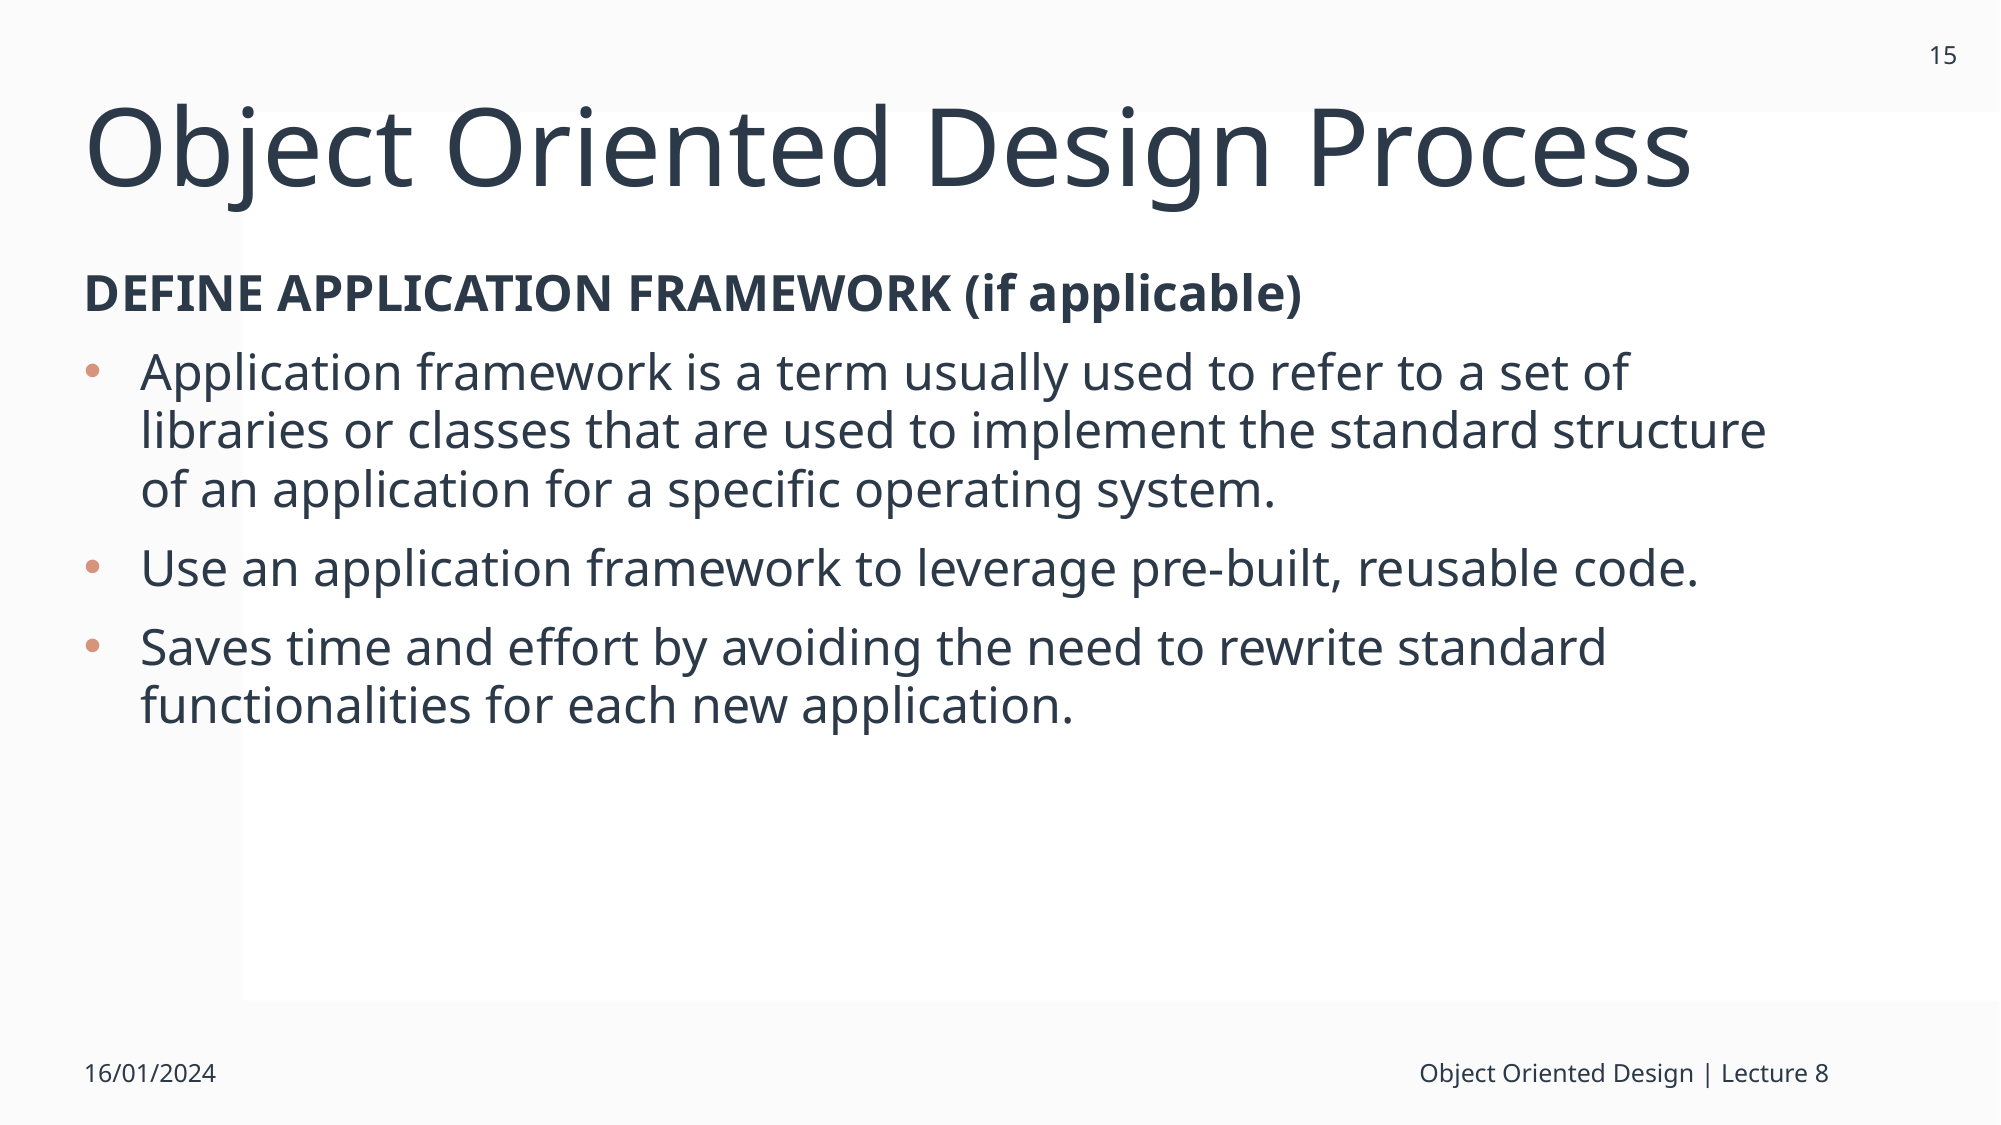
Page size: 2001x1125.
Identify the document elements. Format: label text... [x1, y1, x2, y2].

footer Object Oriented Design | Lecture 8 [618, 1020, 1845, 1125]
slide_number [68, 1020, 519, 1125]
slide_number 15 [1886, 0, 2000, 113]
list DEFINE APPLICATION FRAMEWORK (if applicable) Application framework is a term usually used to refer to a set of libraries or classes that are used to implement the standard structure of an application for a specific operating system. Use an application framework to leverage pre-built, reusable code. Saves time and effort by avoiding the need to rewrite standard functionalities for each new application. [68, 255, 1843, 990]
title Object Oriented Design Process [68, 59, 1843, 244]
